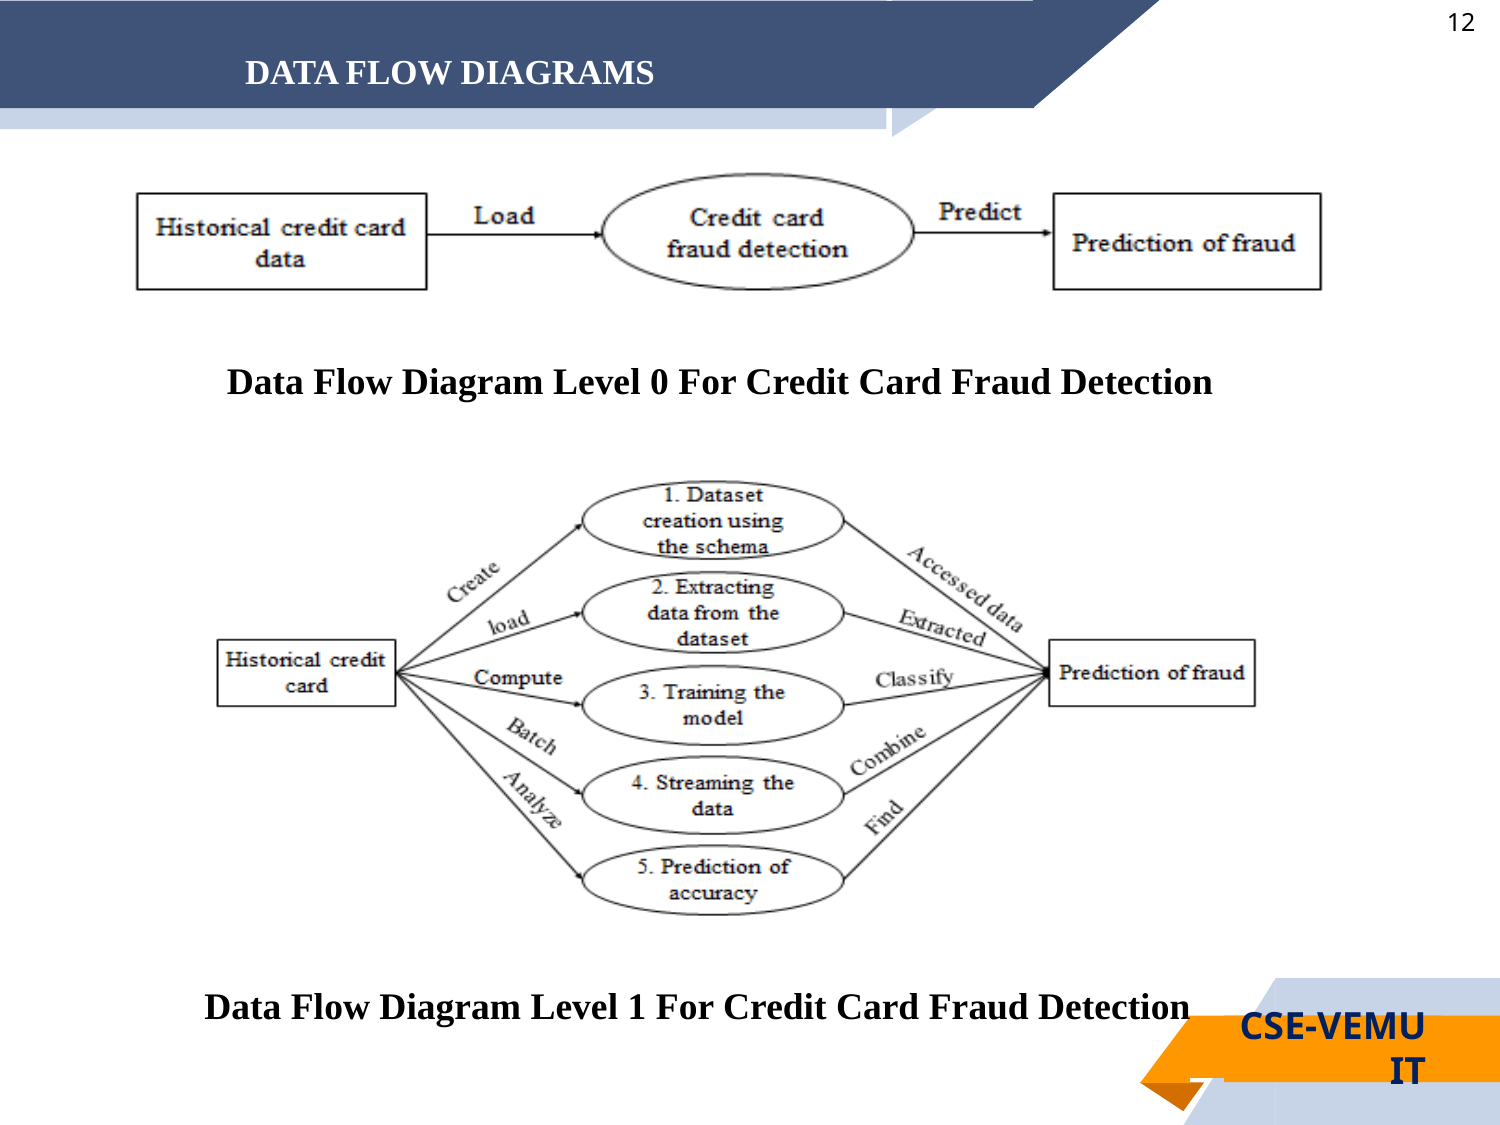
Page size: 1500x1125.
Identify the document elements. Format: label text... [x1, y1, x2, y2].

text_box Data Flow Diagram Level 0 For Credit Card Fraud Detection [99, 349, 1350, 410]
picture [193, 442, 1282, 943]
picture [99, 148, 1376, 331]
title DATA FLOW DIAGRAMS [37, 0, 863, 137]
text_box Data Flow Diagram Level 1 For Credit Card Fraud Detection [149, 974, 1255, 1035]
